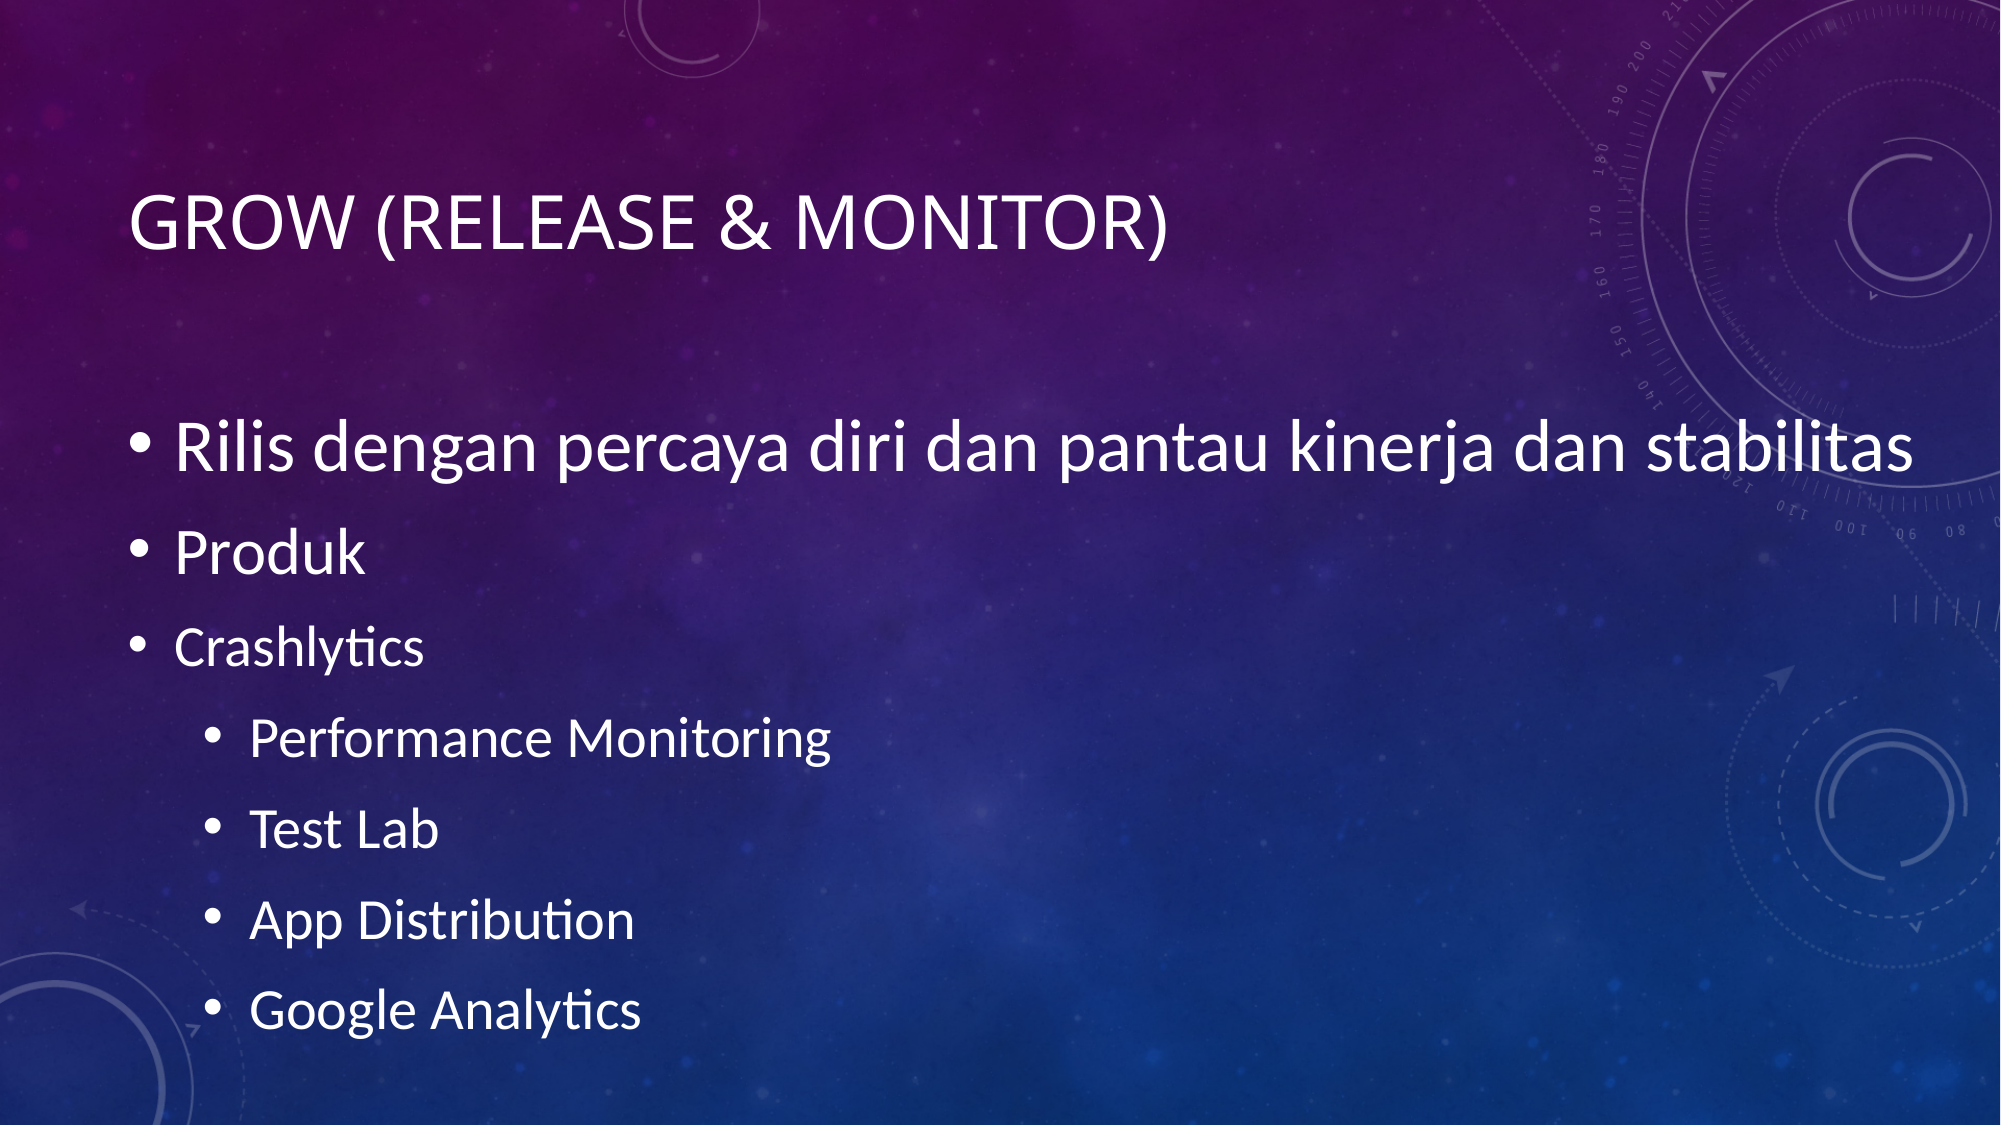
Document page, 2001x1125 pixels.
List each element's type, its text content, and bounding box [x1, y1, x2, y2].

title Grow (Release & monitor) [112, 99, 1775, 339]
list Rilis dengan percaya diri dan pantau kinerja dan stabilitas Produk Crashlytics Performance Monitoring Test Lab App Distribution Google Analytics [112, 351, 1968, 1087]
picture [0, 0, 2001, 1125]
